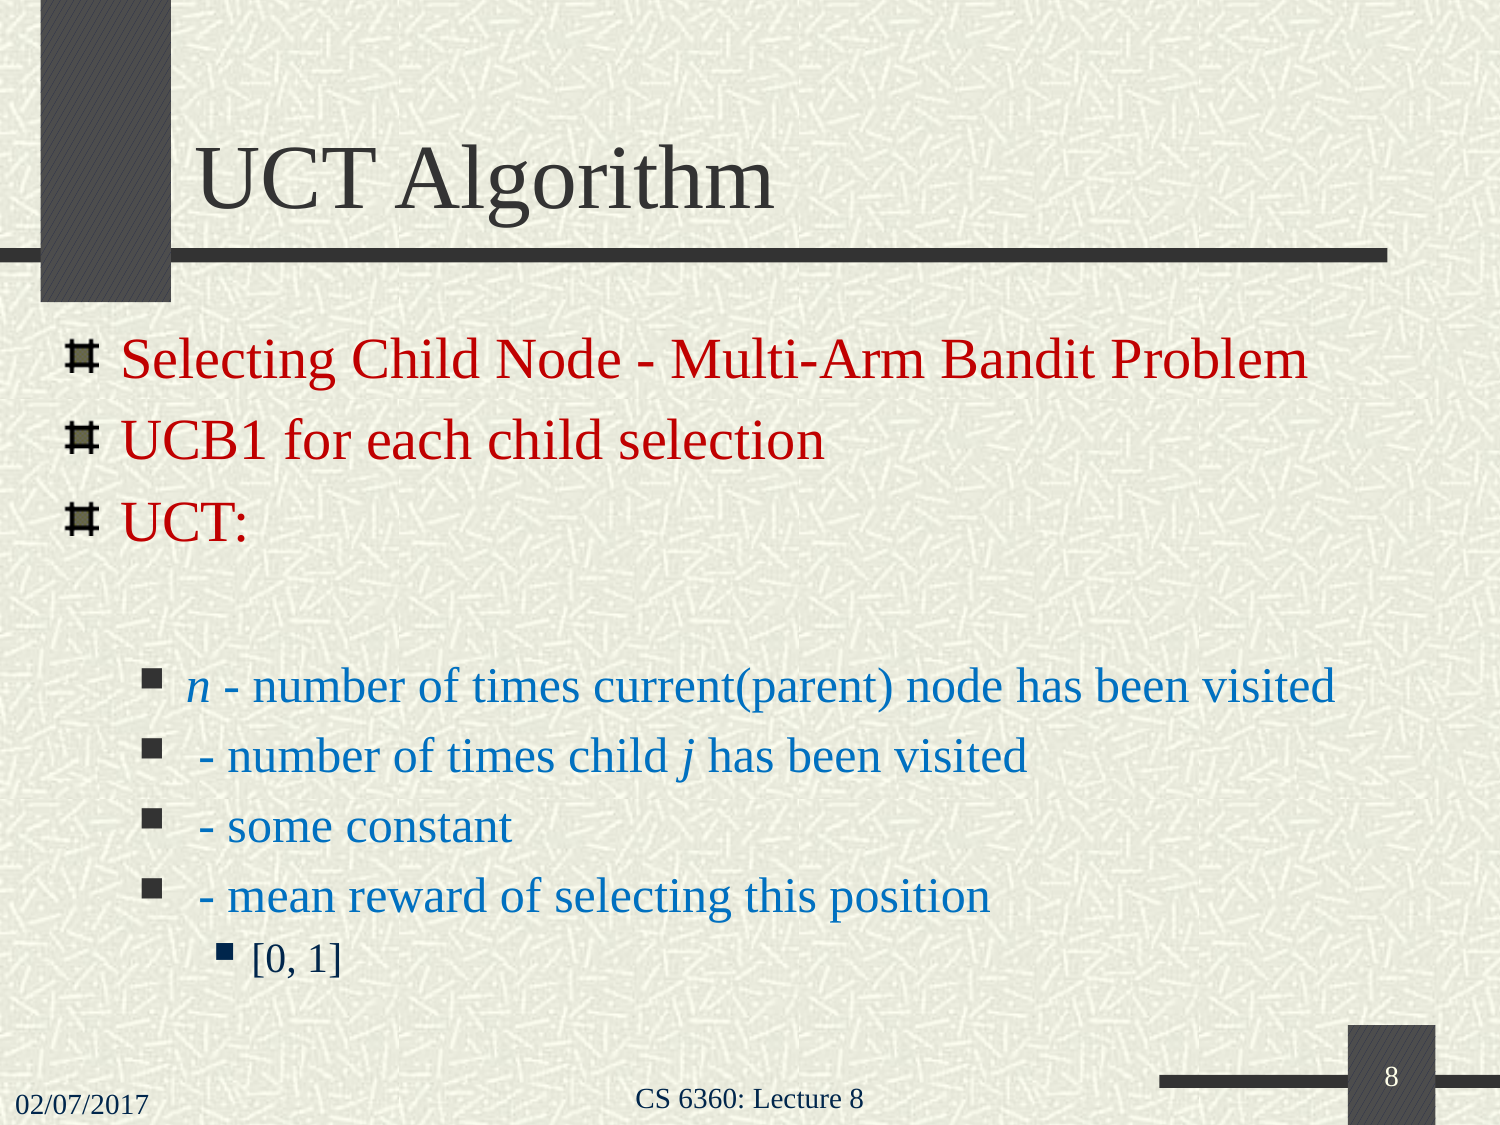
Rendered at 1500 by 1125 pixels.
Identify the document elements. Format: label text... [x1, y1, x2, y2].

footer CS 6360: Lecture 8 [512, 1046, 988, 1123]
picture [0, 0, 1500, 1125]
picture [0, 0, 40, 248]
title UCT Algorithm [179, 46, 1455, 235]
picture [1436, 1088, 1500, 1125]
slide_number 8 [1347, 1024, 1436, 1125]
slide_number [0, 1052, 313, 1125]
